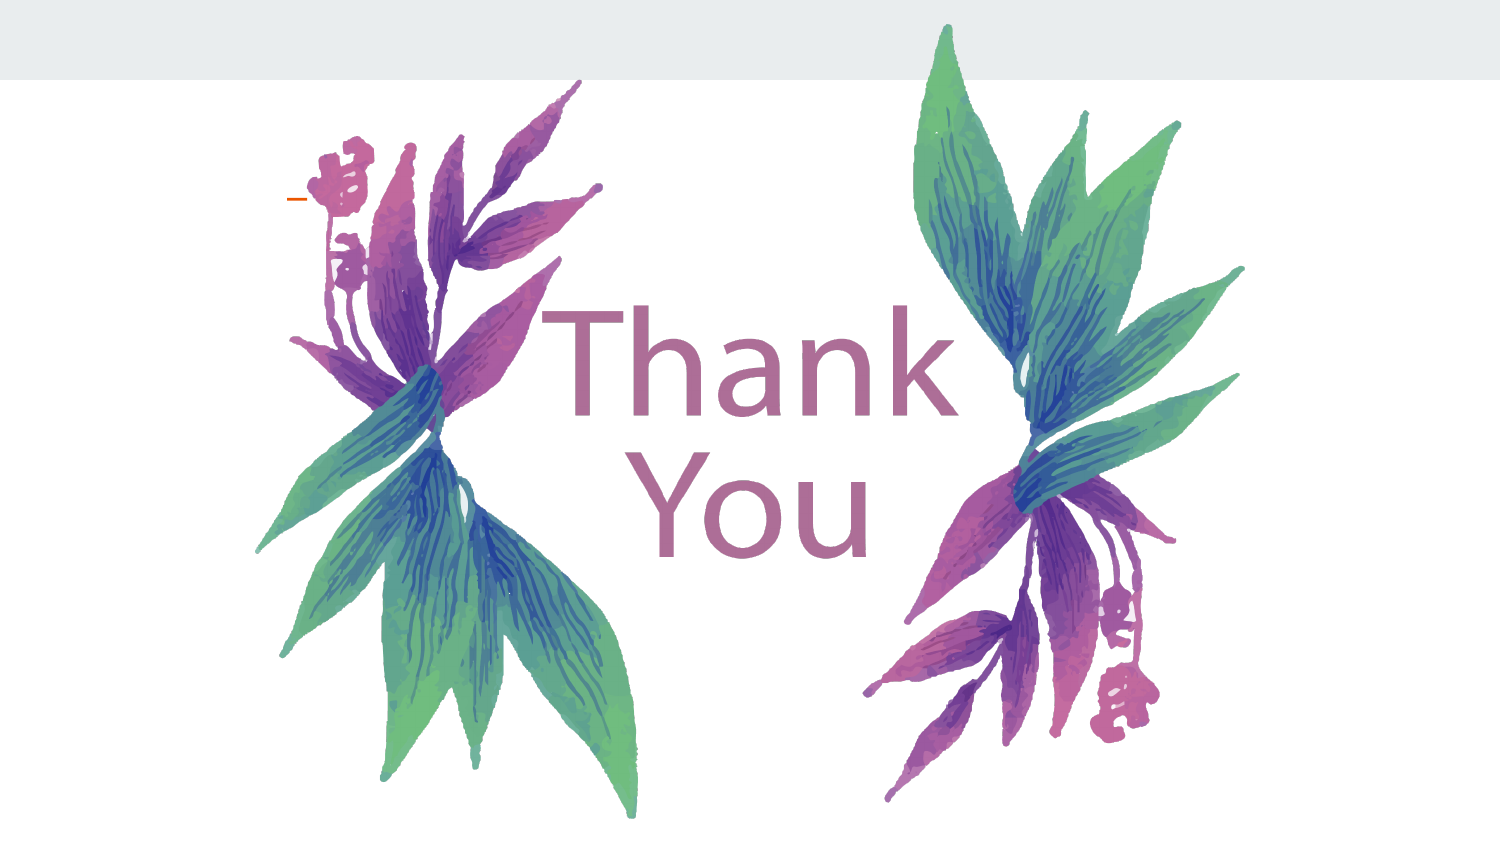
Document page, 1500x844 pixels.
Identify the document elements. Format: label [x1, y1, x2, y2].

picture [0, 24, 1246, 819]
